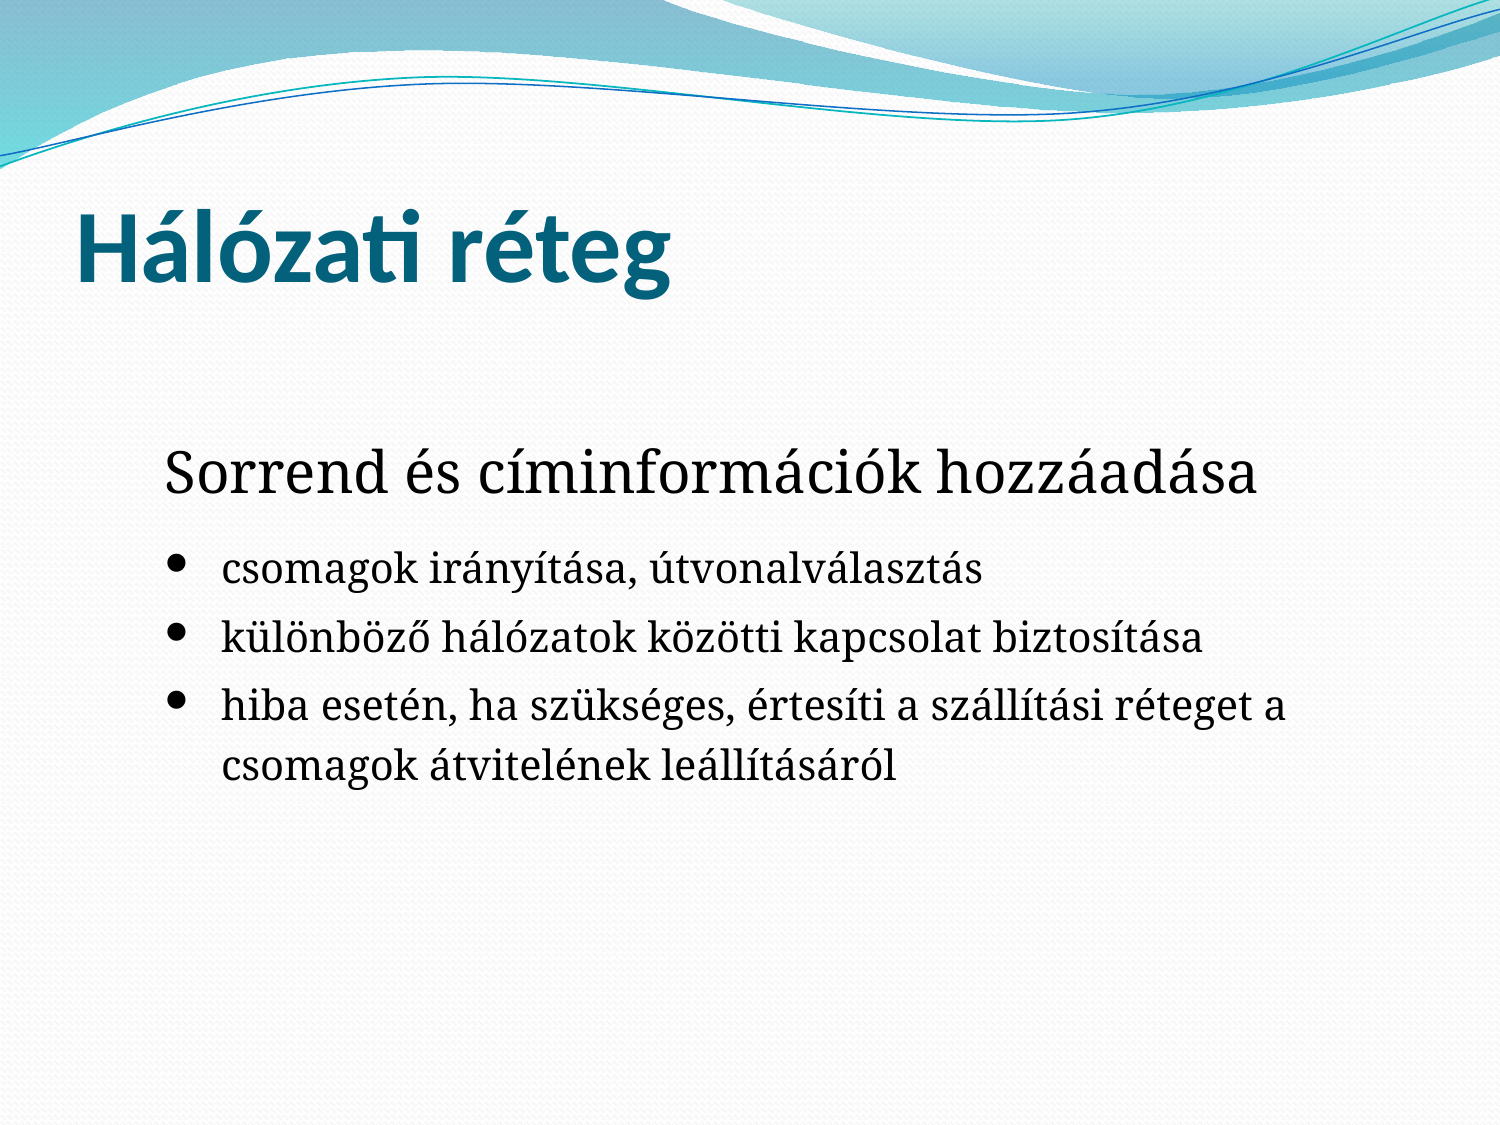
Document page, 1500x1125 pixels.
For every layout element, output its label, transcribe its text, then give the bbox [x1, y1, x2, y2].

text_box csomagok irányítása, útvonalválasztás különböző hálózatok közötti kapcsolat biztosítása hiba esetén, ha szükséges, értesíti a szállítási réteget a csomagok átvitelének leállításáról [150, 524, 1463, 1063]
title Hálózati réteg [75, 115, 1438, 303]
text_box Sorrend és címinformációk hozzáadása [150, 399, 1463, 524]
